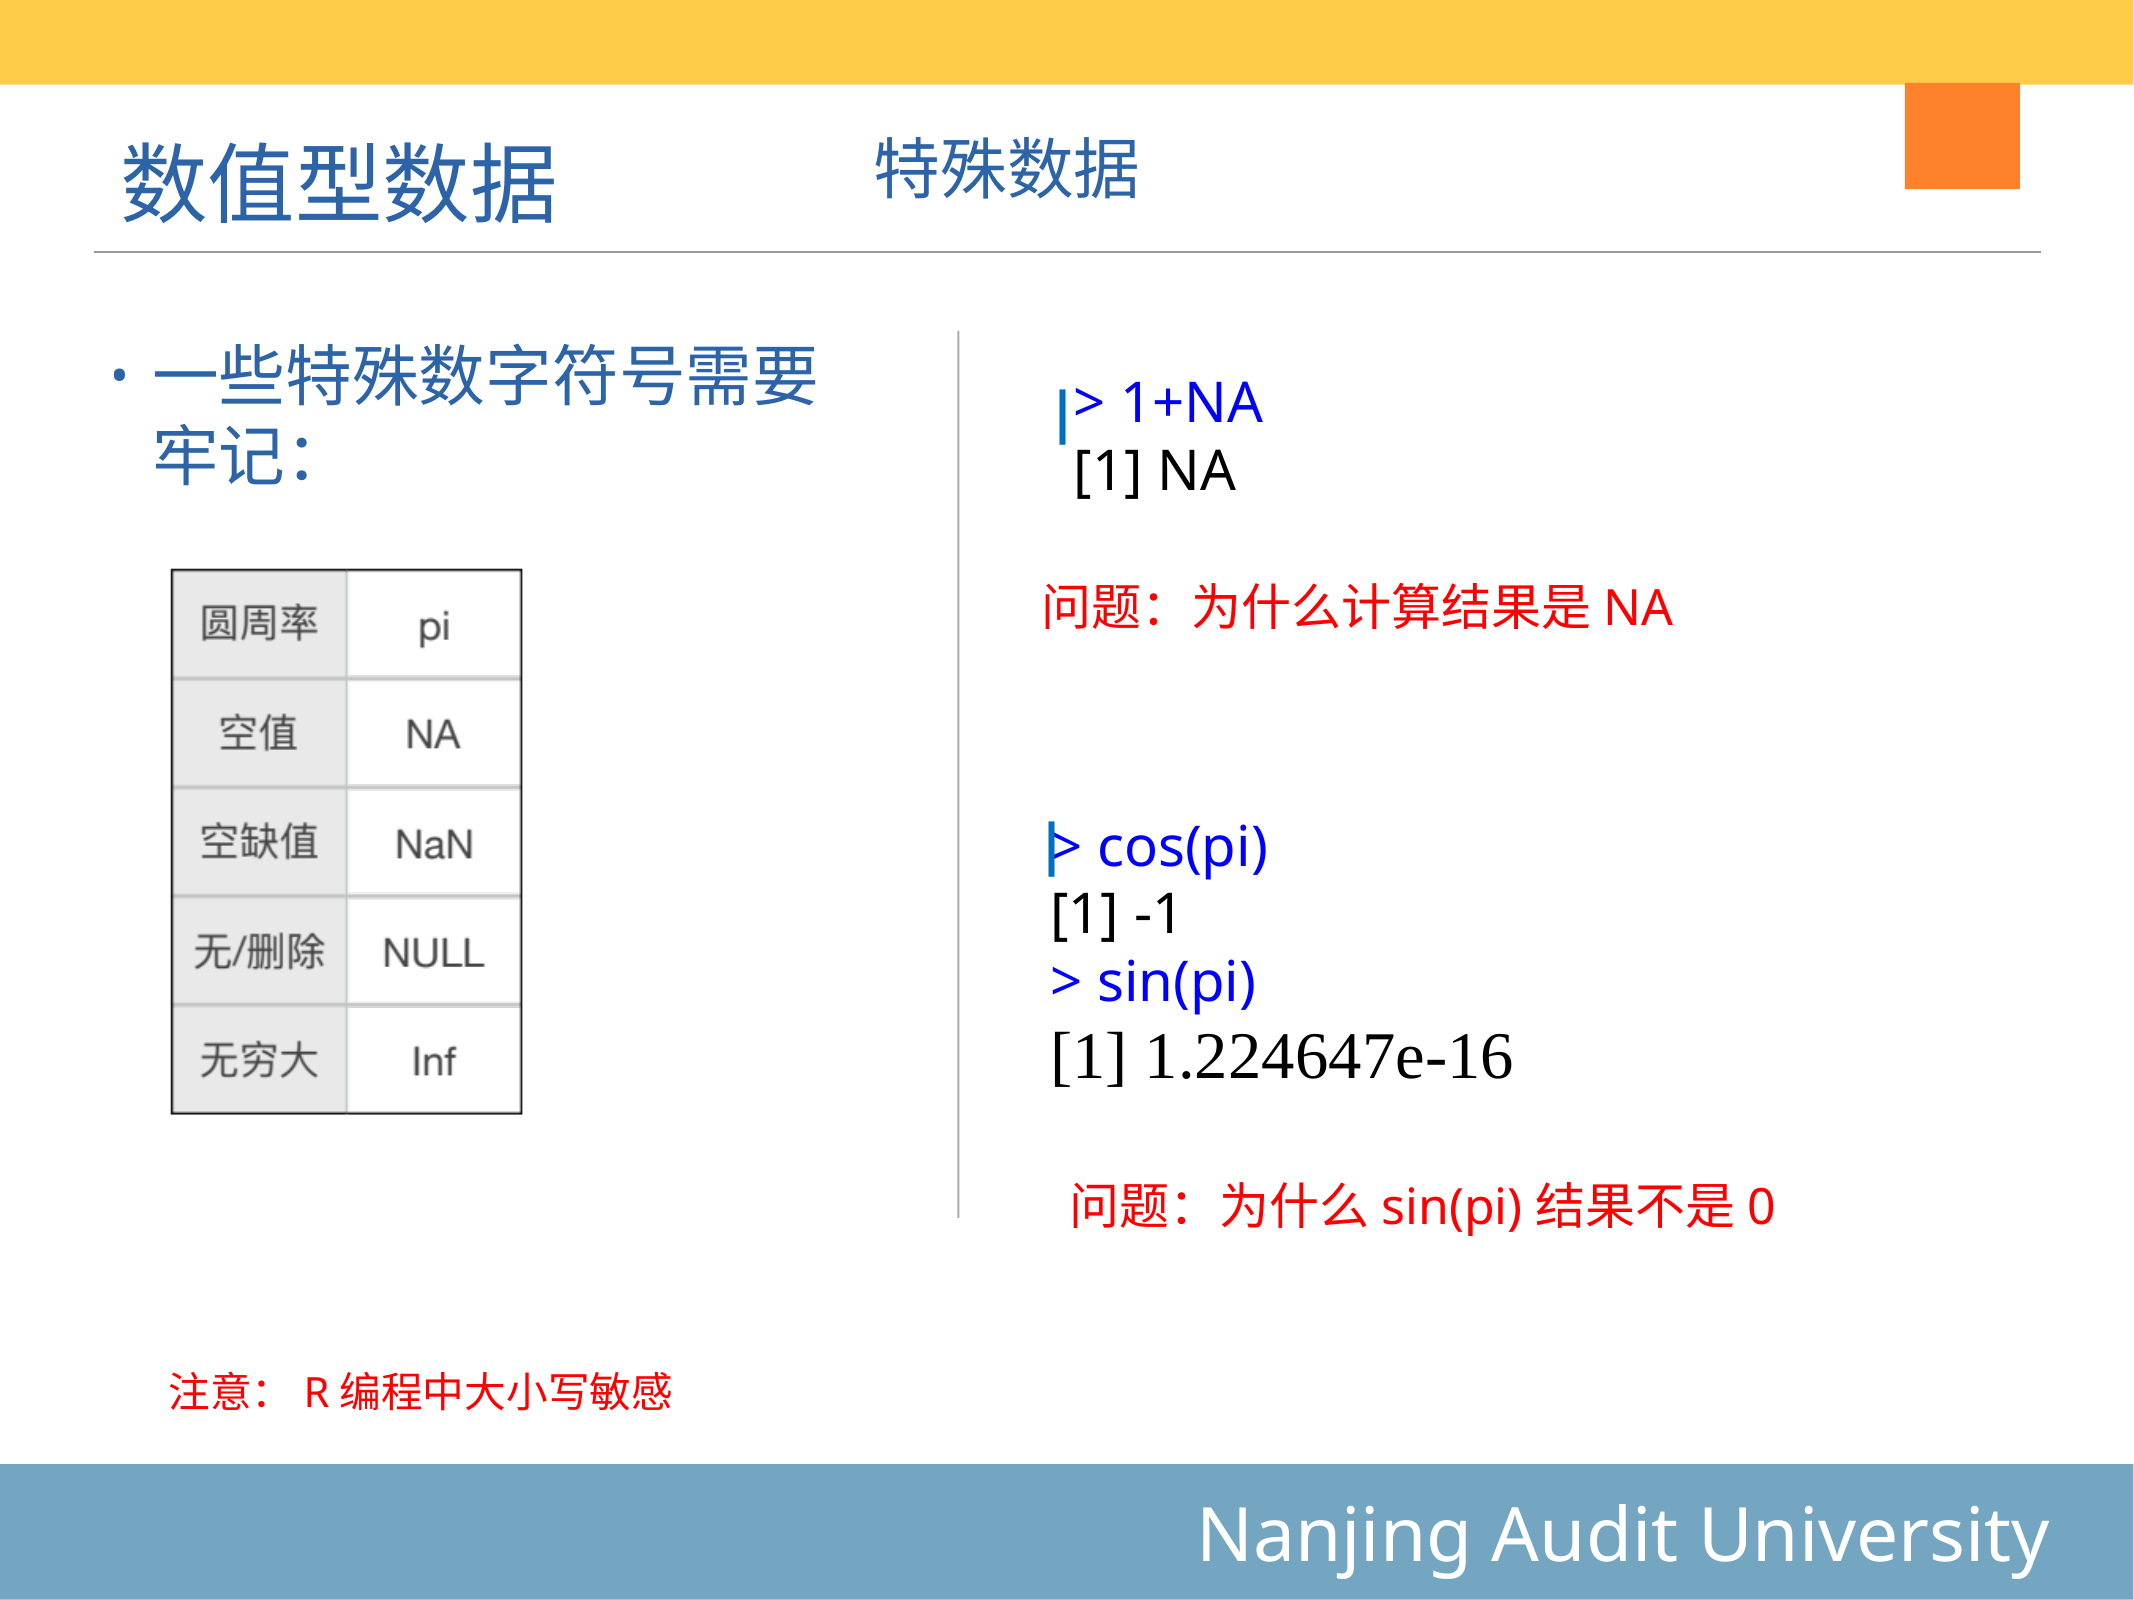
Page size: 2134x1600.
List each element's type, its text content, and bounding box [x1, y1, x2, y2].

text_box > cos(pi) [1] -1 > sin(pi) [1] 1.224647e-16 [1041, 801, 1524, 1101]
title 数值型数据 [111, 92, 627, 244]
text_box | [1039, 368, 1087, 453]
text_box 问题：为什么sin(pi)结果不是0 [1060, 1165, 1785, 1243]
list 一些特殊数字符号需要牢记： [101, 324, 862, 1276]
text_box | [1028, 800, 1076, 885]
list 特殊数据 [749, 114, 1265, 222]
text_box 问题：为什么计算结果是NA [1032, 566, 1682, 644]
text_box > 1+NA [1] NA [1065, 358, 1273, 510]
text_box 注意：R编程中大小写敏感 [159, 1357, 682, 1425]
picture [168, 566, 523, 1115]
